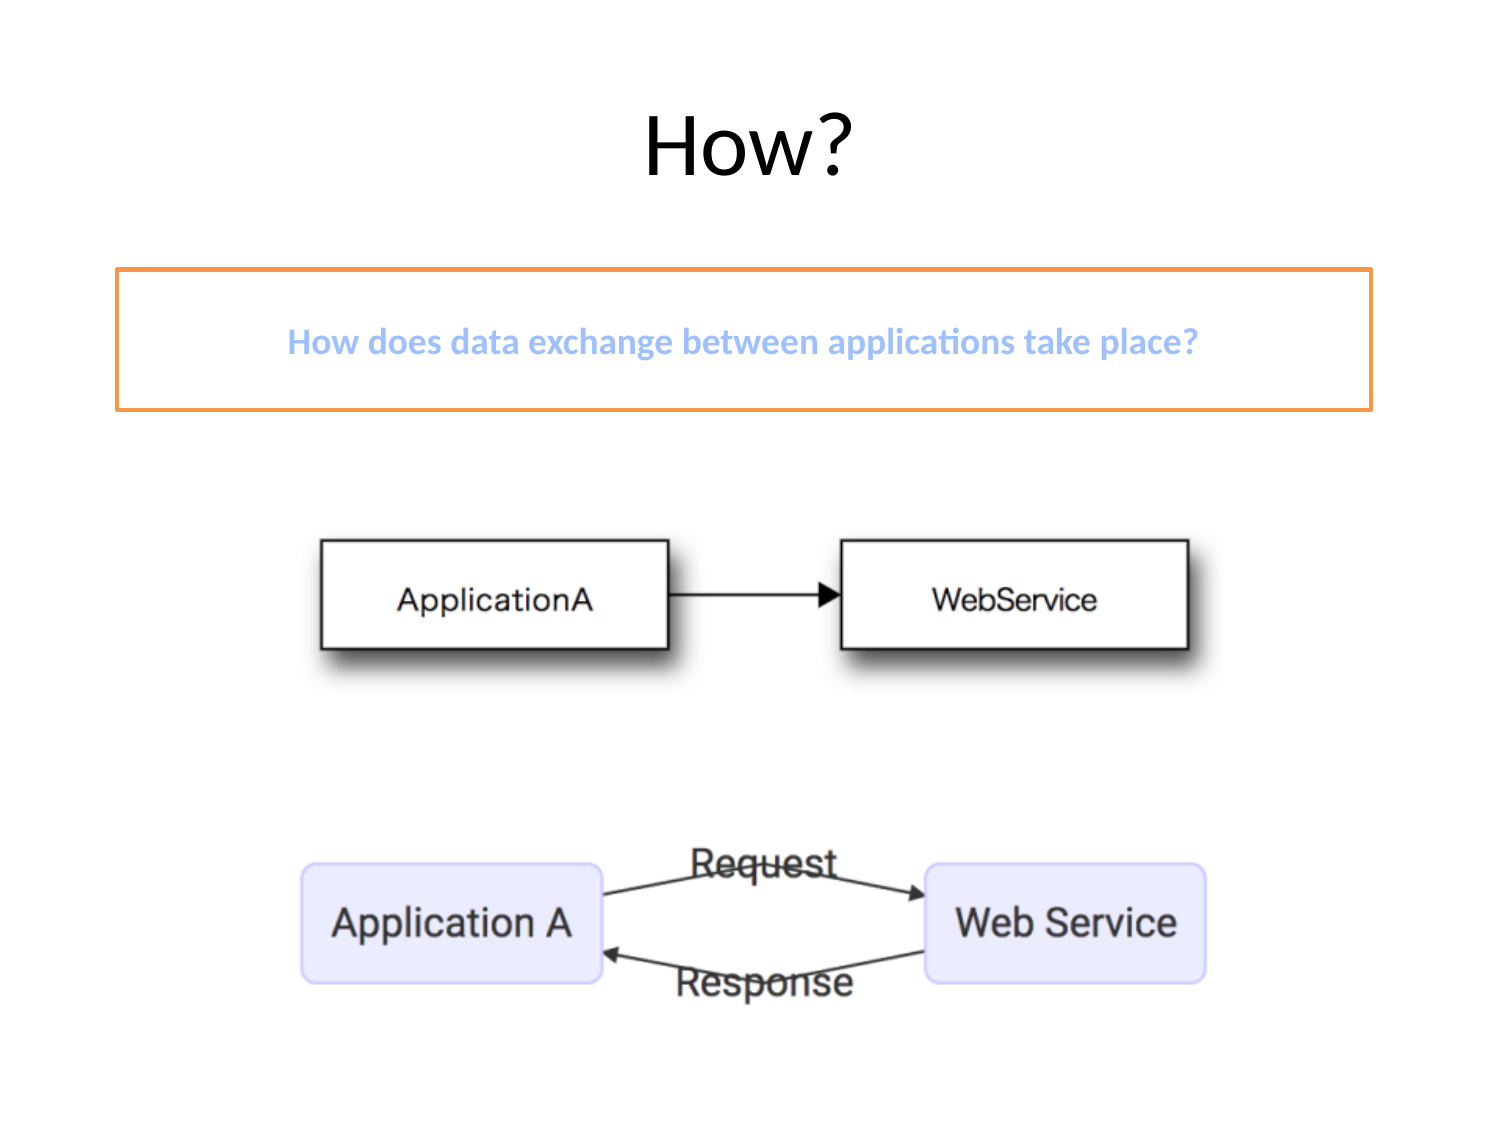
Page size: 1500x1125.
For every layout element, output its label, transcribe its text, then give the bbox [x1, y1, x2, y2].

text_box How does data exchange between applications take place? [115, 267, 1373, 412]
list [234, 491, 1240, 1049]
title How? [75, 45, 1425, 233]
